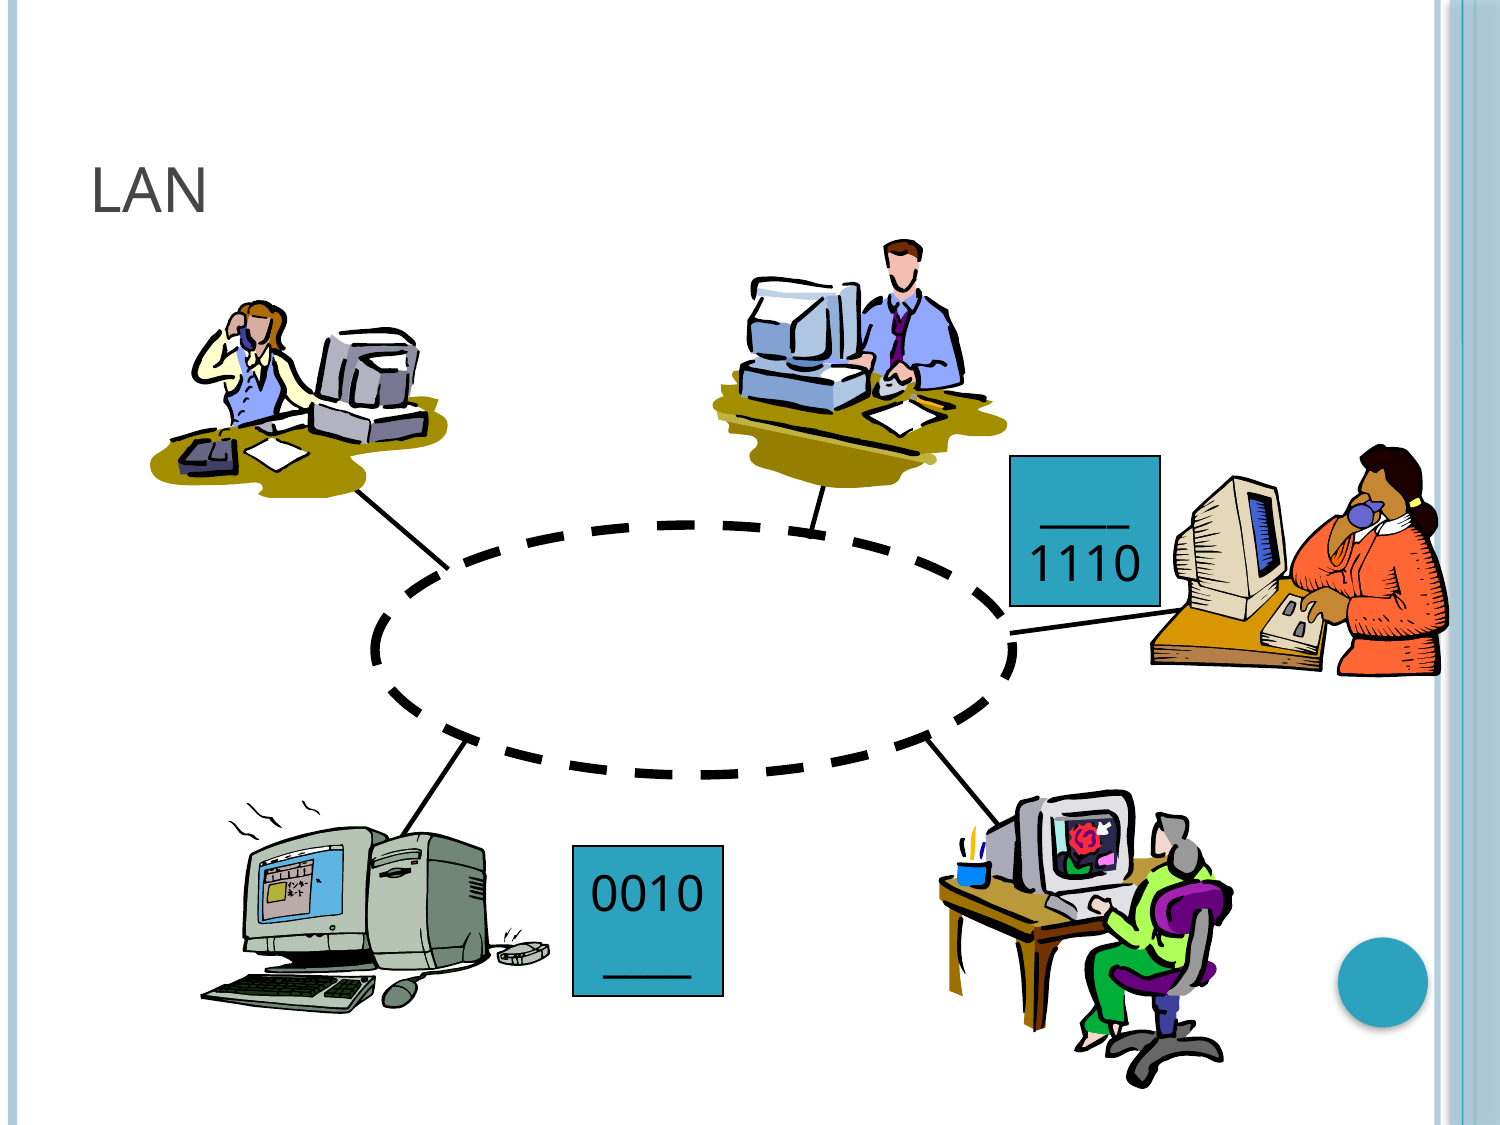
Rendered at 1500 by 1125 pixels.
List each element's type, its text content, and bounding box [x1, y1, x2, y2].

text_box ____ 1110 [1009, 456, 1143, 607]
picture [149, 299, 449, 499]
picture [711, 236, 1008, 489]
title LAN [75, 45, 1300, 233]
text_box 0010 ____ [572, 846, 723, 996]
picture [1149, 436, 1452, 680]
picture [199, 799, 553, 1015]
picture [936, 786, 1237, 1090]
text_box [375, 525, 1013, 775]
